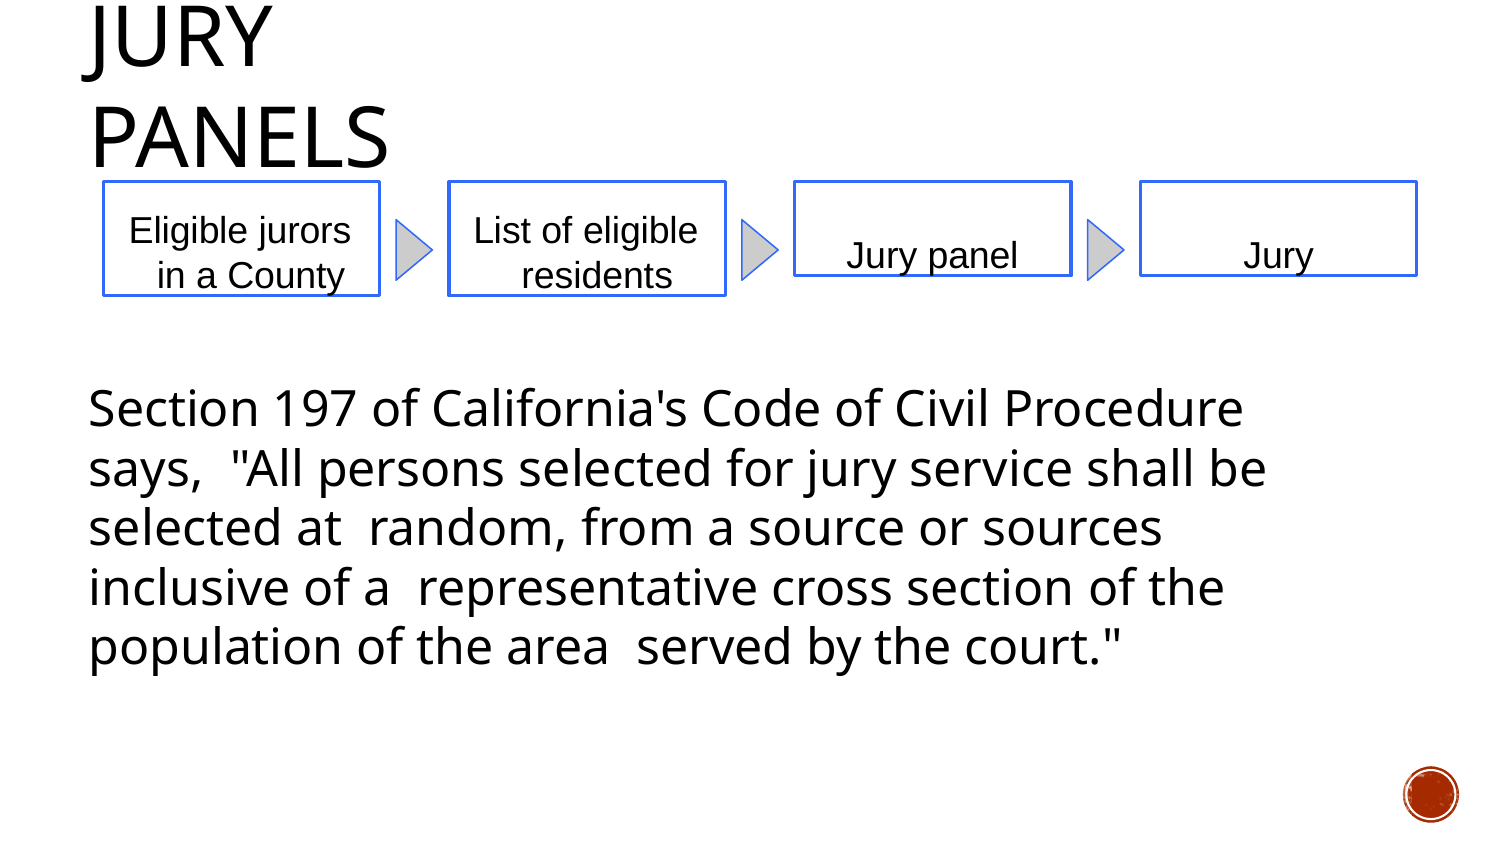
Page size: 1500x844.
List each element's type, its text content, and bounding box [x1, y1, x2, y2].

text_box Jury [1140, 181, 1417, 276]
text_box List of eligible residents [448, 181, 726, 296]
text_box Eligible jurors in a County [103, 181, 380, 296]
title Jury Panels [86, 0, 512, 185]
text_box Section 197 of California's Code of Civil Procedure says, "All persons selected for jury service shall be selected at random, from a source or sources inclusive of a representative cross section of the population of the area served by the court." [86, 376, 1350, 677]
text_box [1090, 221, 1122, 279]
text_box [398, 221, 430, 279]
text_box Jury panel [794, 181, 1072, 276]
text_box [744, 221, 776, 279]
